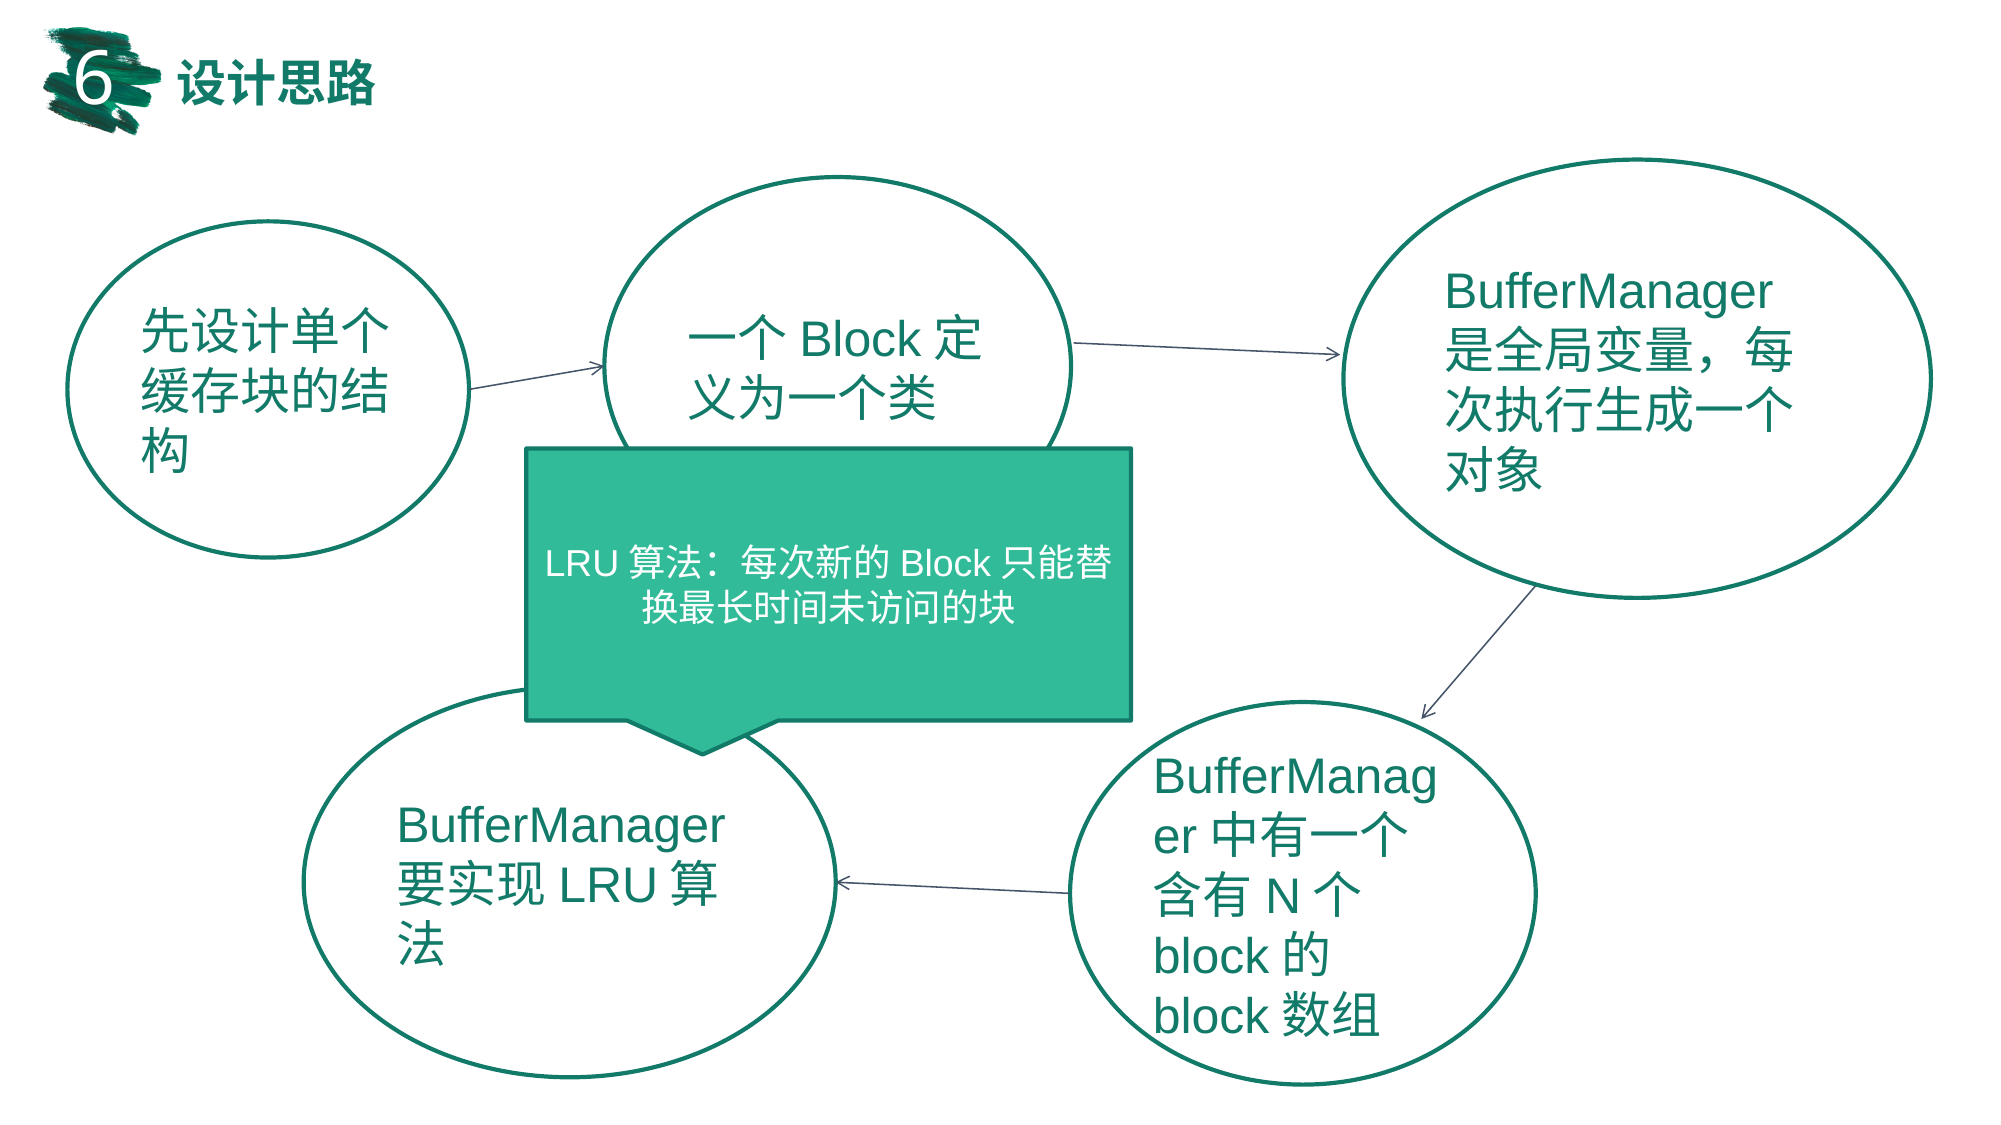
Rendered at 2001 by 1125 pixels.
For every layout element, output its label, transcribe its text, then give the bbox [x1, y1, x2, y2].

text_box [1073, 342, 1341, 355]
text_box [468, 365, 605, 390]
text_box LRU算法：每次新的Block只能替换最长时间未访问的块 [524, 446, 1134, 757]
text_box 一个Block定义为一个类 [602, 174, 1074, 446]
text_box 设计思路 [168, 43, 533, 119]
text_box 先设计单个缓存块的结构 [65, 219, 471, 560]
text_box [1421, 585, 1536, 720]
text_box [835, 881, 1071, 894]
text_box BufferManager中有一个含有N个block的block数组 [1068, 699, 1538, 1087]
text_box BufferManager是全局变量，每次执行生成一个对象 [1341, 157, 1934, 600]
text_box BufferManager要实现LRU算法 [301, 687, 838, 1080]
picture [42, 25, 163, 136]
